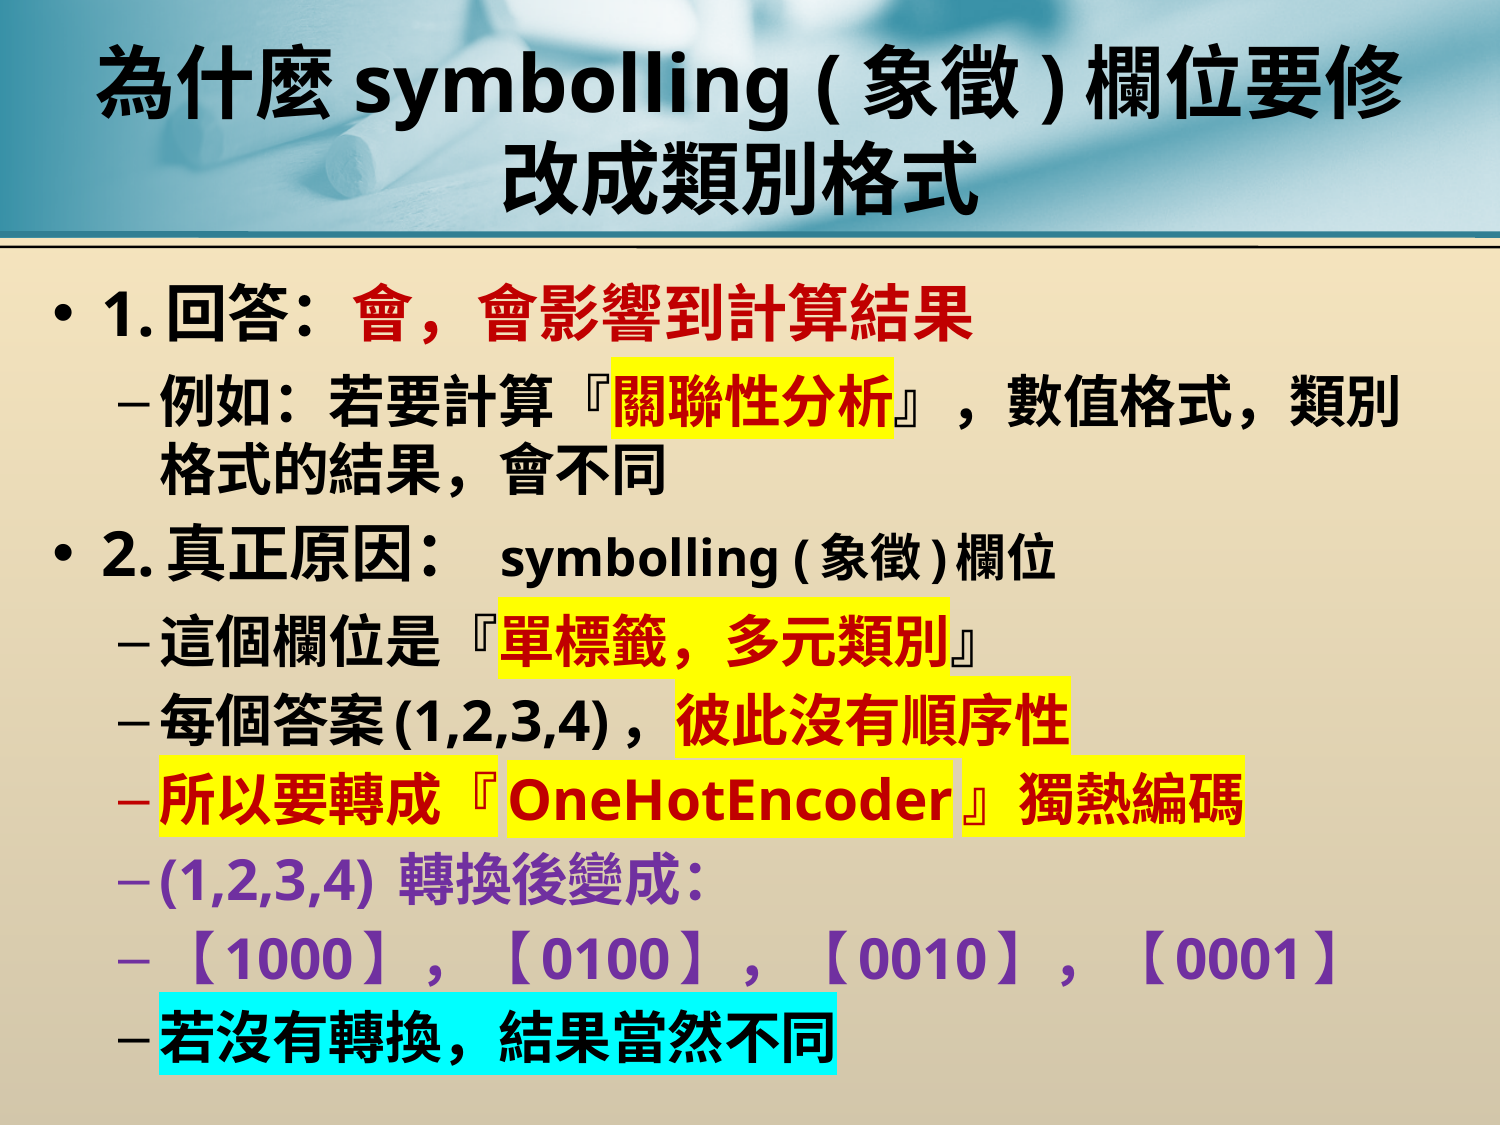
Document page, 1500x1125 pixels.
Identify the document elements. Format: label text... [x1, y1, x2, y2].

title 為什麼symbolling (象徵)欄位要修改成類別格式 [75, 24, 1425, 233]
list 1.回答：會，會影響到計算結果 例如：若要計算『關聯性分析』，數值格式，類別格式的結果，會不同 2.真正原因： symbolling (象徵)欄位 這個欄位是『單標籤，多元類別』 每個答案(1,2,3,4)，彼此沒有順序性 所以要轉成『OneHotEncoder』獨熱編碼 (1,2,3,4) 轉換後變成： 【1000】，【0100】，【0010】，【0001】 若沒有轉換，結果當然不同 [37, 267, 1463, 1100]
